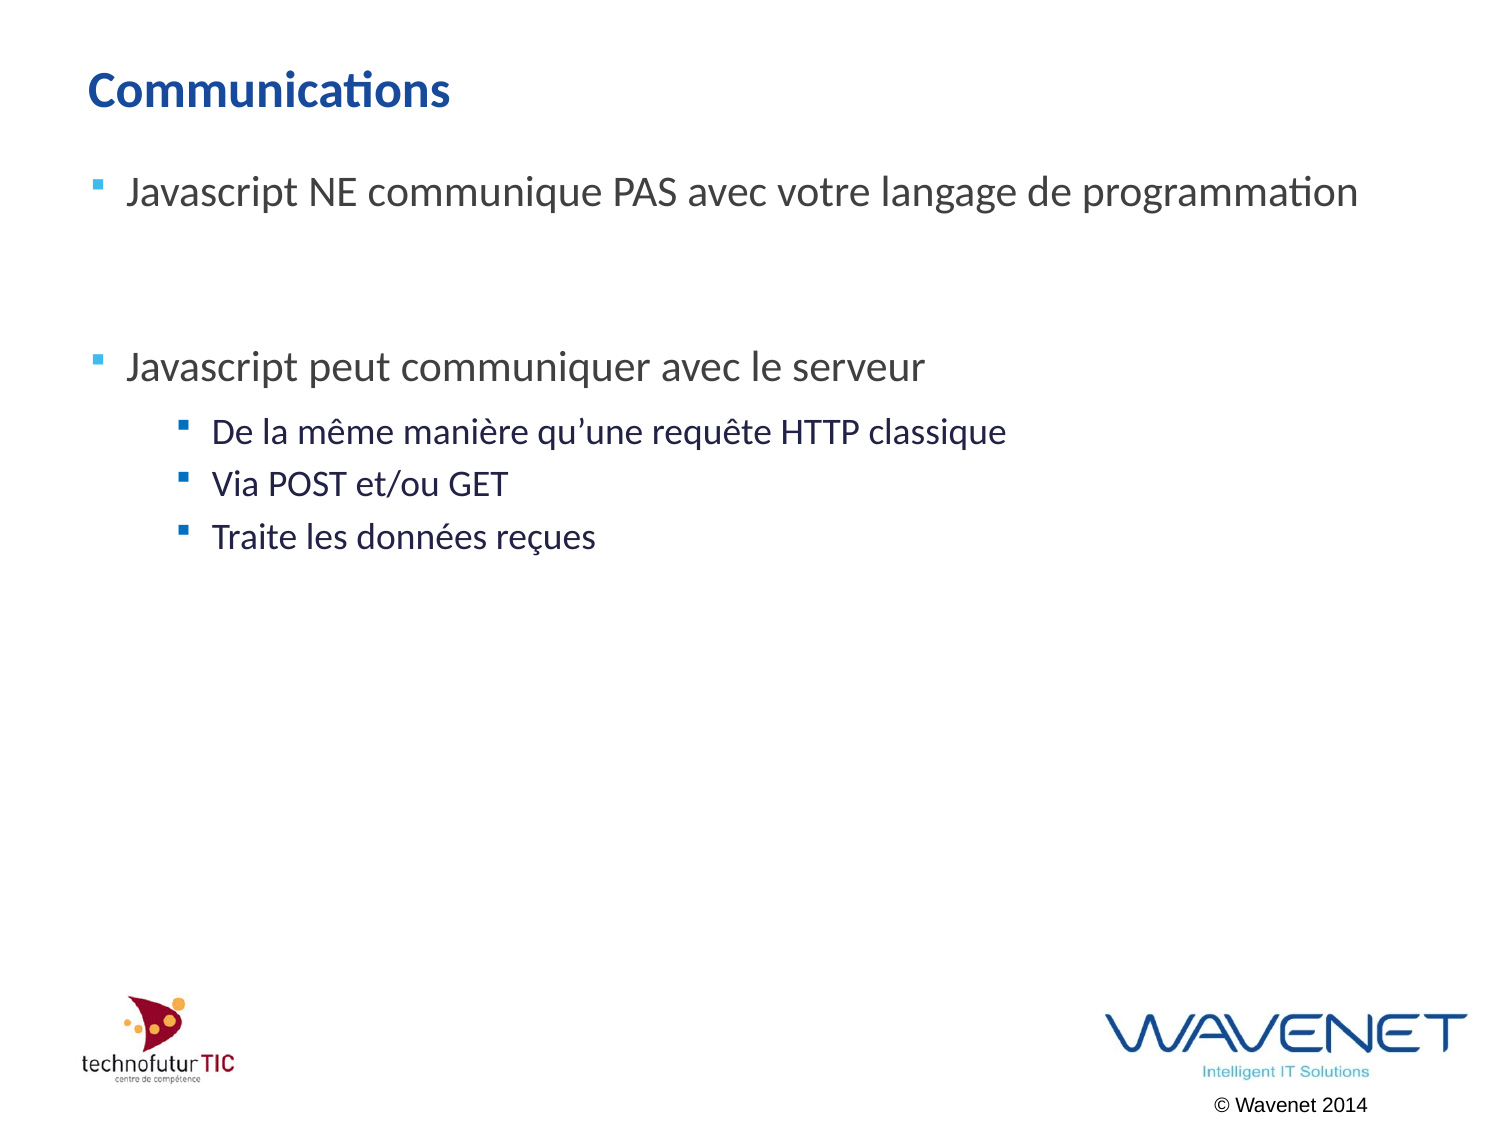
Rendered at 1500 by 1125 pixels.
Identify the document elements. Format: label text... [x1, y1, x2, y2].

list Javascript NE communique PAS avec votre langage de programmation Javascript peut communiquer avec le serveur De la même manière qu’une requête HTTP classique Via POST et/ou GET Traite les données reçues [74, 155, 1426, 970]
picture [1103, 1012, 1469, 1081]
title Communications [72, 47, 1426, 145]
picture [75, 987, 241, 1088]
slide_number © Wavenet 2014 [1116, 1088, 1467, 1120]
